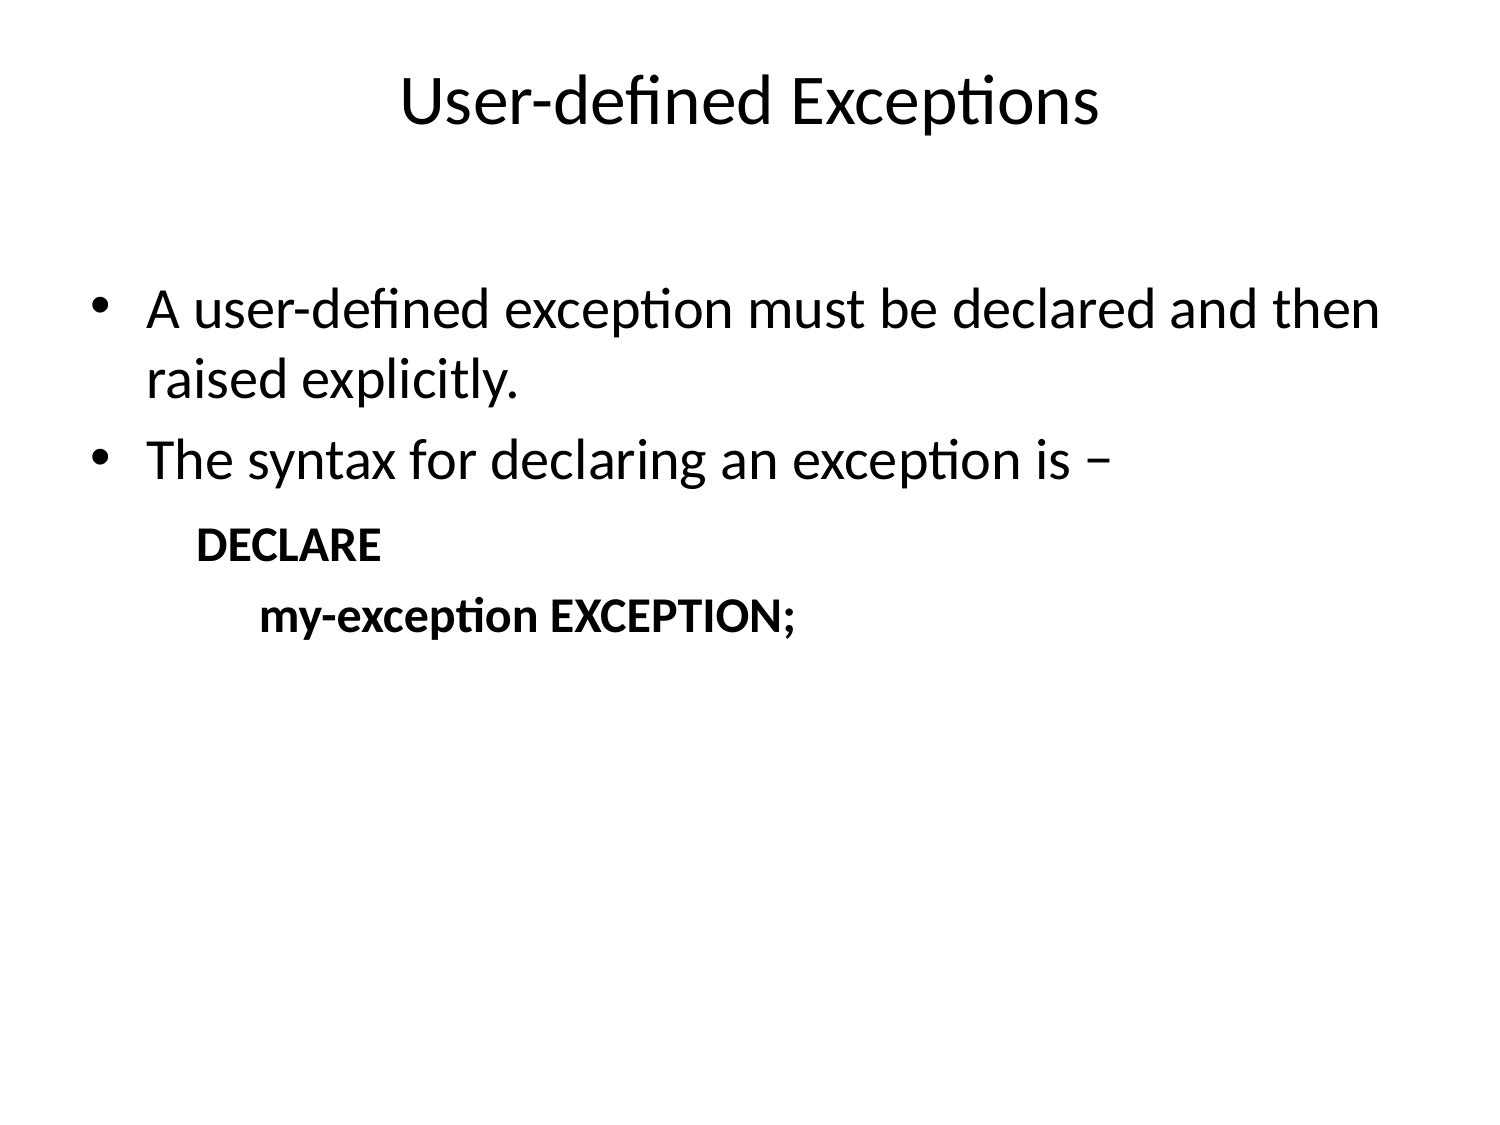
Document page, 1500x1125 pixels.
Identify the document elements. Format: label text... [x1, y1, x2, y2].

list A user-defined exception must be declared and then raised explicitly. The syntax for declaring an exception is − DECLARE my-exception EXCEPTION; [75, 262, 1425, 1005]
title User-defined Exceptions [75, 45, 1425, 233]
